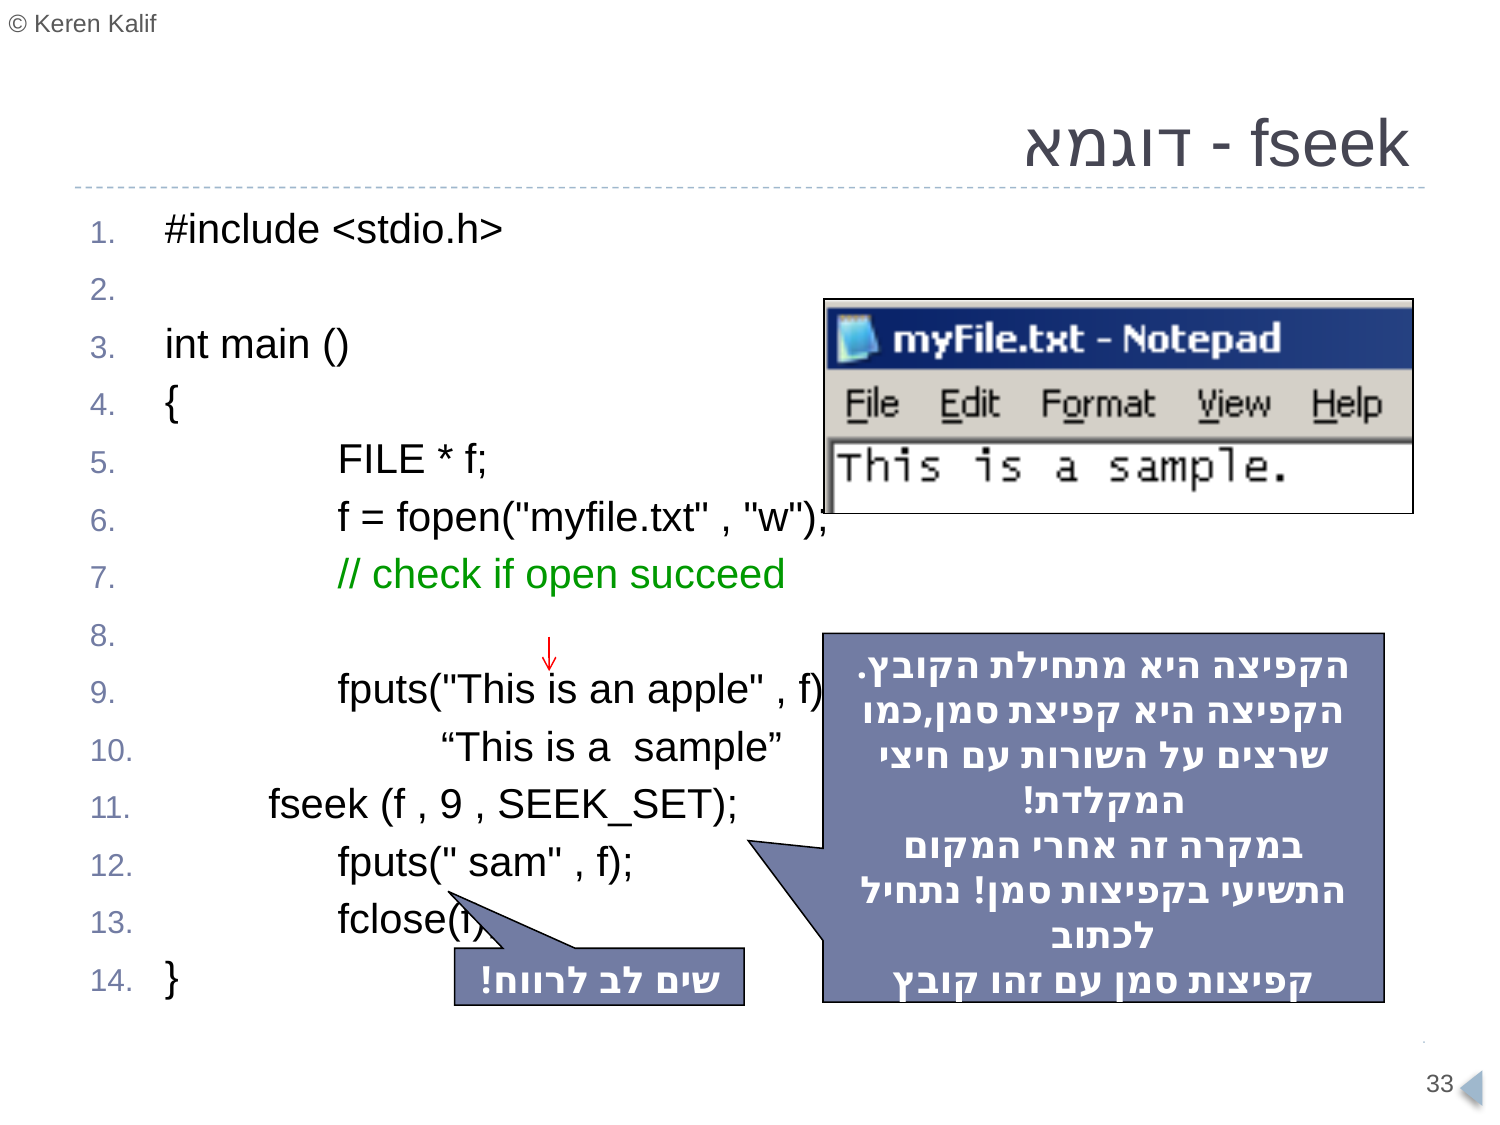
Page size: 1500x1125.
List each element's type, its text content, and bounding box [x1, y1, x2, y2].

title fseek - דוגמא [53, 24, 1425, 188]
list #include <stdio.h> int main () { FILE * f; f = fopen("myfile.txt" , "w"); // check if open succeed fputs("This is an apple" , f); “This is a sample” fseek (f , 9 , SEEK_SET); fputs(" sam" , f); fclose(f); } [75, 200, 1425, 1010]
picture [824, 299, 1413, 513]
text_box שים לב לרווח! [448, 891, 745, 1006]
text_box הקפיצה היא מתחילת הקובץ. הקפיצה היא קפיצת סמן,כמו שרצים על השורות עם חיצי המקלדת! במקרה זה אחרי המקום התשיעי בקפיצות סמן! נתחיל לכתוב קפיצות סמן עם זהו קובץ טקסט! [748, 633, 1385, 1003]
